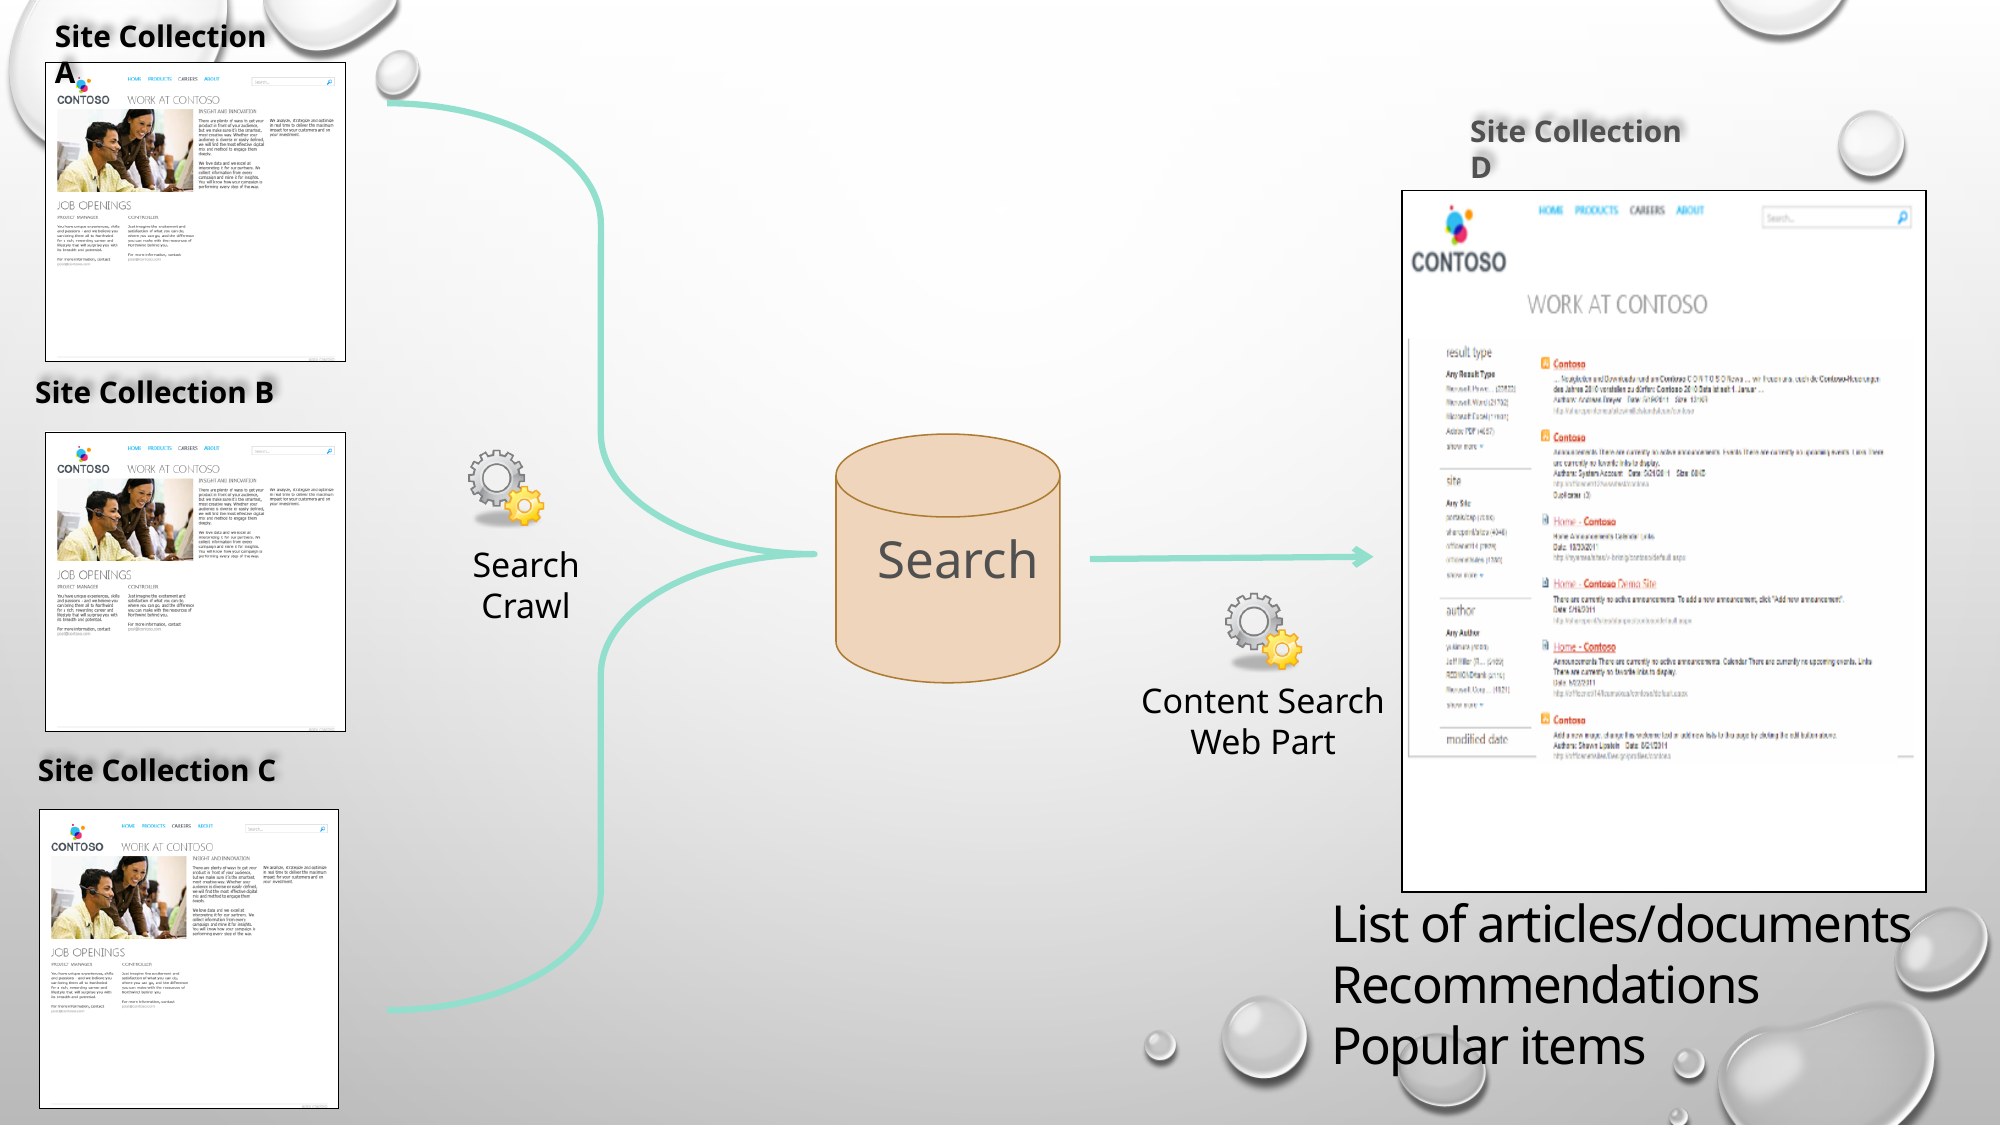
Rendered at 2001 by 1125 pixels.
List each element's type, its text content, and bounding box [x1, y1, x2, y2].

text_box Site Collection A [40, 10, 304, 67]
text_box Site Collection B [20, 366, 325, 417]
text_box [387, 101, 816, 1012]
text_box Site Collection C [23, 744, 327, 796]
text_box [835, 433, 1061, 684]
text_box Site Collection D [1455, 105, 1719, 189]
text_box Content Search Web Part [1123, 672, 1396, 769]
text_box Search Crawl [429, 536, 623, 633]
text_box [1089, 556, 1374, 560]
picture [0, 0, 2000, 1125]
text_box Search [862, 520, 1070, 597]
text_box List of articles/documents Recommendations Popular items [1331, 891, 1913, 1075]
